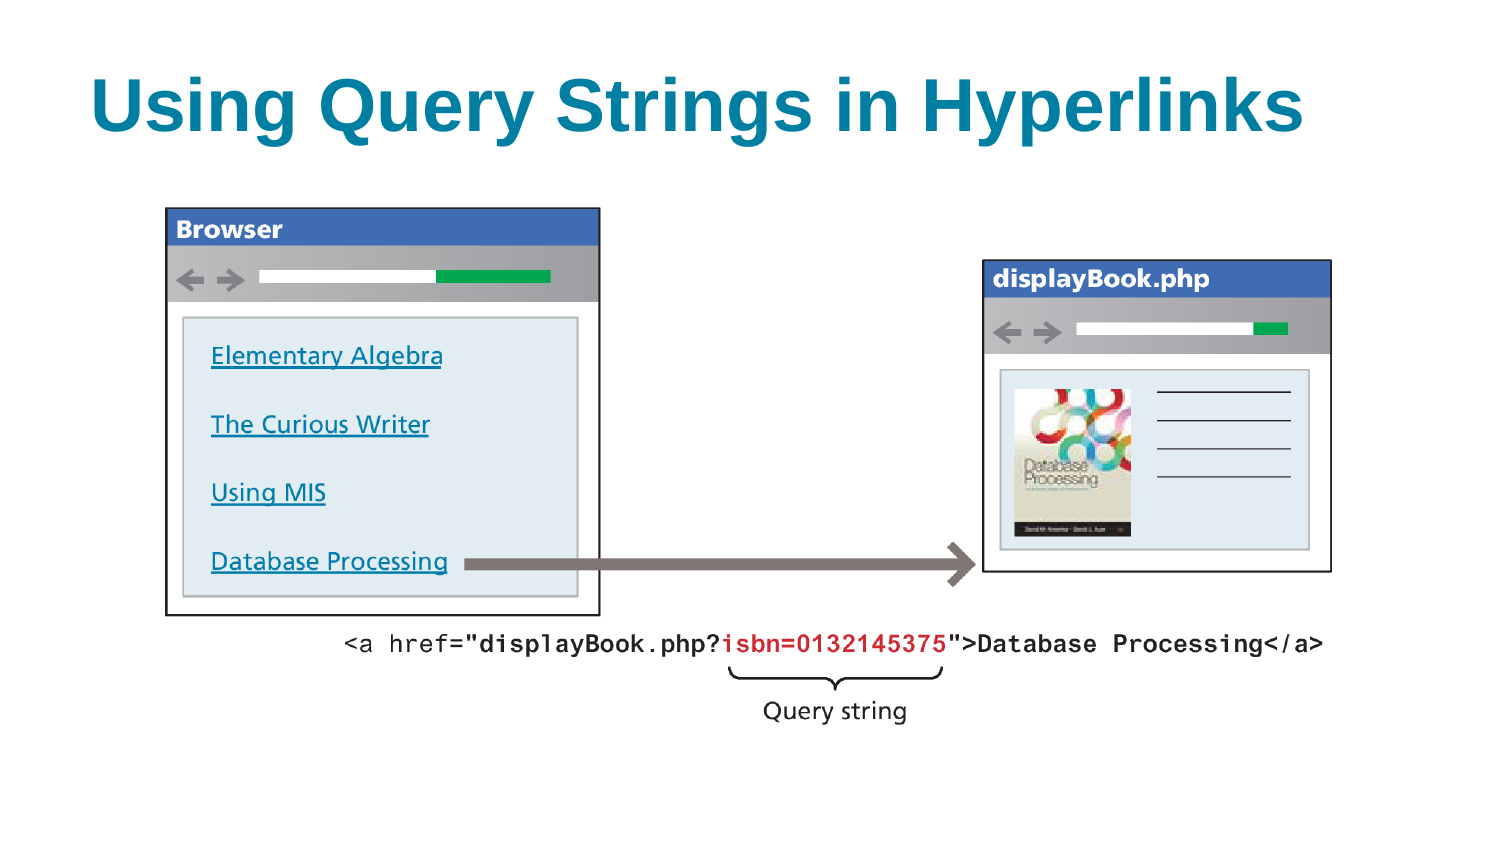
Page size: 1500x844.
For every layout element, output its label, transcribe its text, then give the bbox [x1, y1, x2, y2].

title Using Query Strings in Hyperlinks [75, 26, 1425, 162]
picture [165, 205, 1335, 725]
